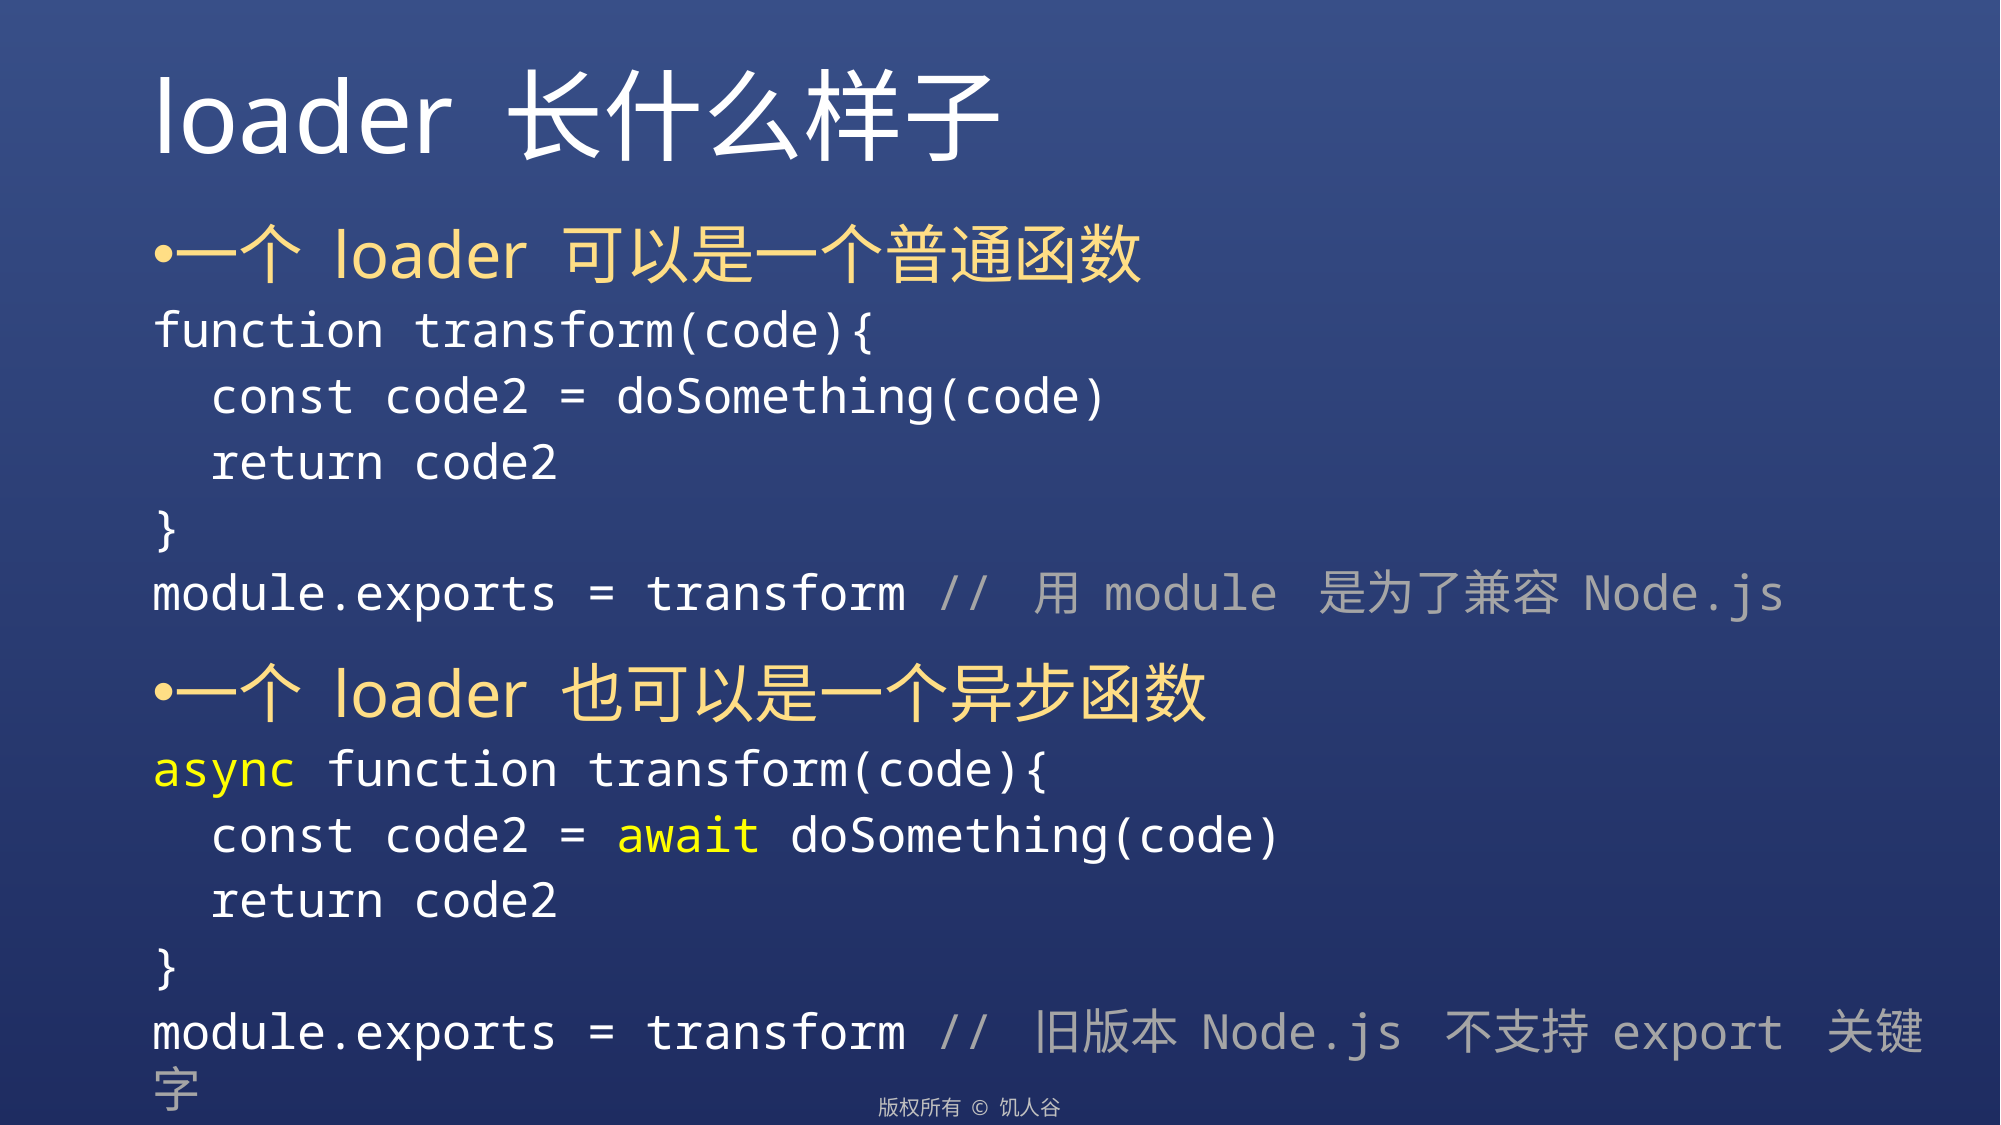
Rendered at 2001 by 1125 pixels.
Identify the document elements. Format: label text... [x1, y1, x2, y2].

list 一个 loader 可以是一个普通函数 function transform(code){ const code2 = doSomething(code) return code2 } module.exports = transform // 用 module 是为了兼容 Node.js 一个 loader 也可以是一个异步函数 async function transform(code){ const code2 = await doSomething(code) return code2 } module.exports = transform // 旧版本 Node.js 不支持 export 关键字 [137, 206, 1945, 1125]
title loader 长什么样子 [137, 59, 1863, 184]
